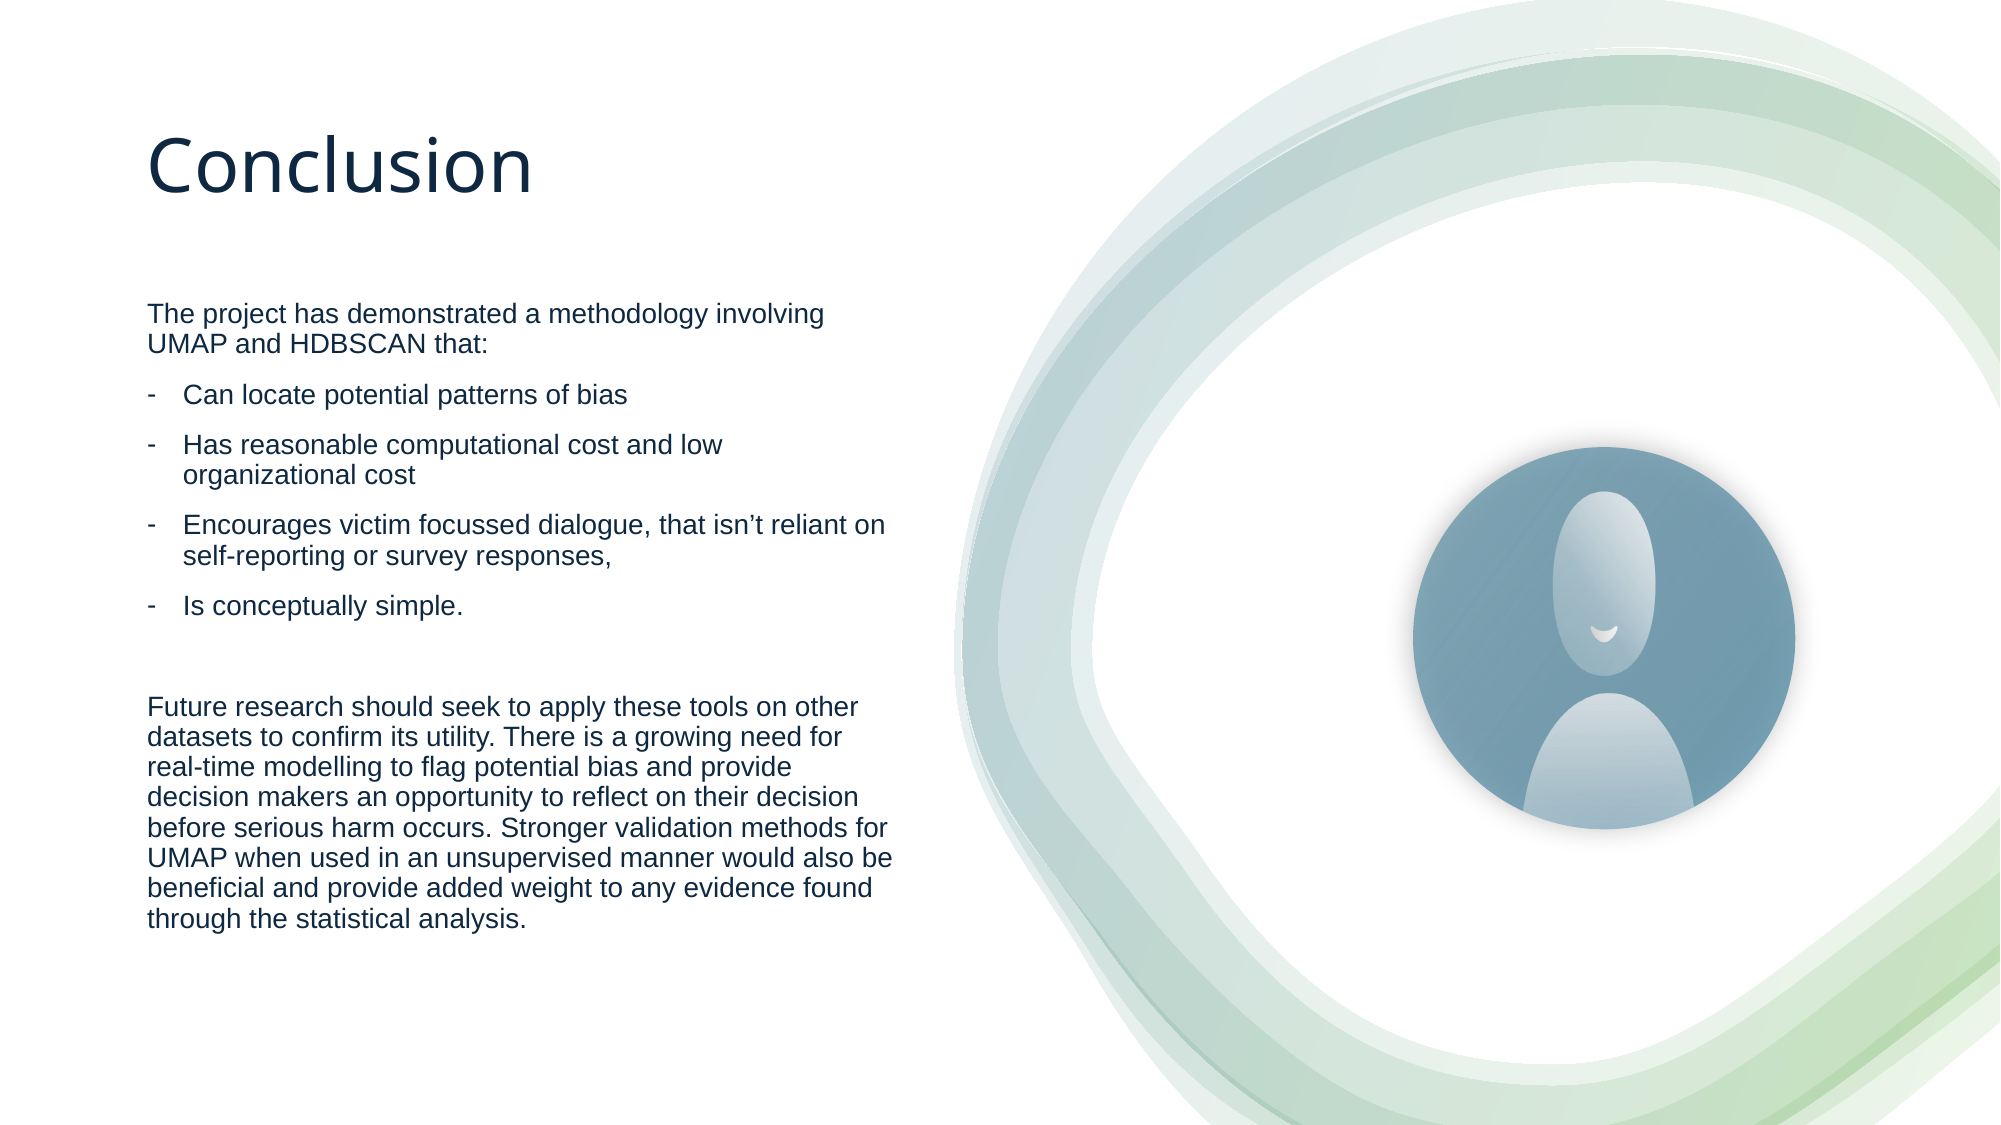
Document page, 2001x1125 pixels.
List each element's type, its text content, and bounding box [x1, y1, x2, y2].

text_box [0, 0, 953, 1125]
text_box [953, 0, 2000, 1125]
list The project has demonstrated a methodology involving UMAP and HDBSCAN that: Can locate potential patterns of bias Has reasonable computational cost and low organizational cost Encourages victim focussed dialogue, that isn’t reliant on self-reporting or survey responses, Is conceptually simple. Future research should seek to apply these tools on other datasets to confirm its utility. There is a growing need for real-time modelling to flag potential bias and provide decision makers an opportunity to reflect on their decision before serious harm occurs. Stronger validation methods for UMAP when used in an unsupervised manner would also be beneficial and provide added weight to any evidence found through the statistical analysis. [131, 291, 914, 948]
title Conclusion [131, 48, 914, 288]
picture [1412, 446, 1796, 830]
